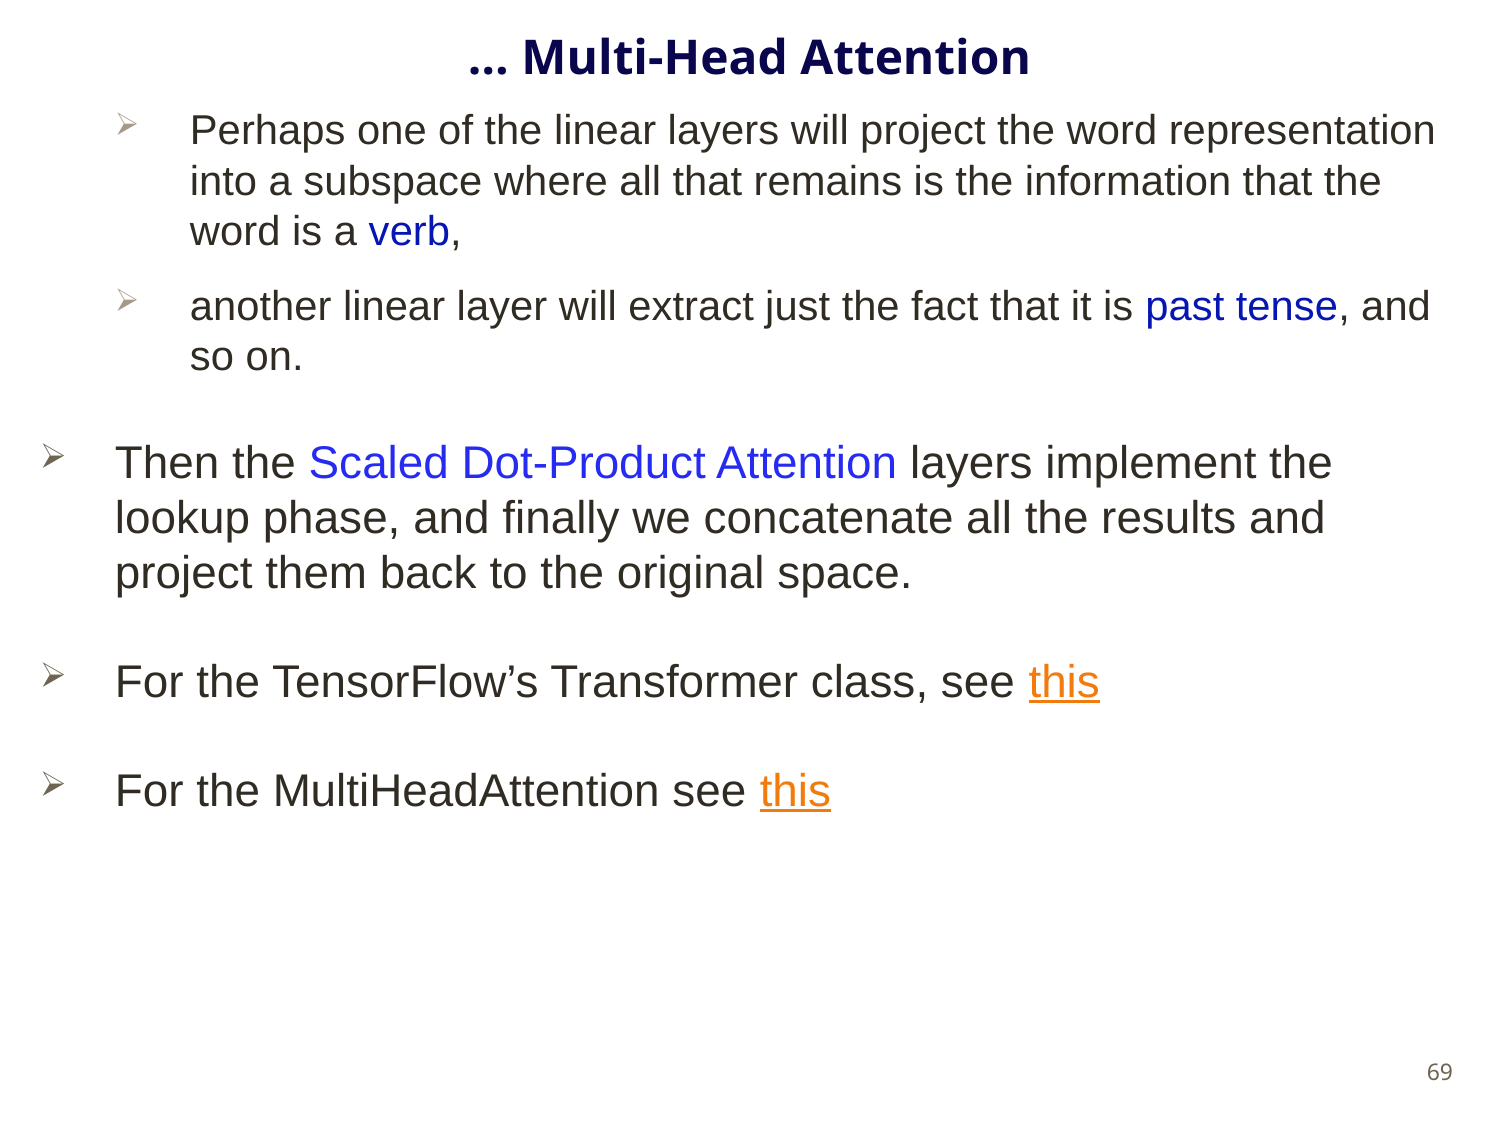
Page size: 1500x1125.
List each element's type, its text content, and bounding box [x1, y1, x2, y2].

list Perhaps one of the linear layers will project the word representation into a subspace where all that remains is the information that the word is a verb, another linear layer will extract just the fact that it is past tense, and so on. Then the Scaled Dot-Product Attention layers implement the lookup phase, and finally we concatenate all the results and project them back to the original space. For the TensorFlow’s Transformer class, see this For the MultiHeadAttention see this [24, 95, 1469, 1063]
slide_number 69 [1118, 1063, 1469, 1103]
title … Multi-Head Attention [0, 4, 1500, 92]
